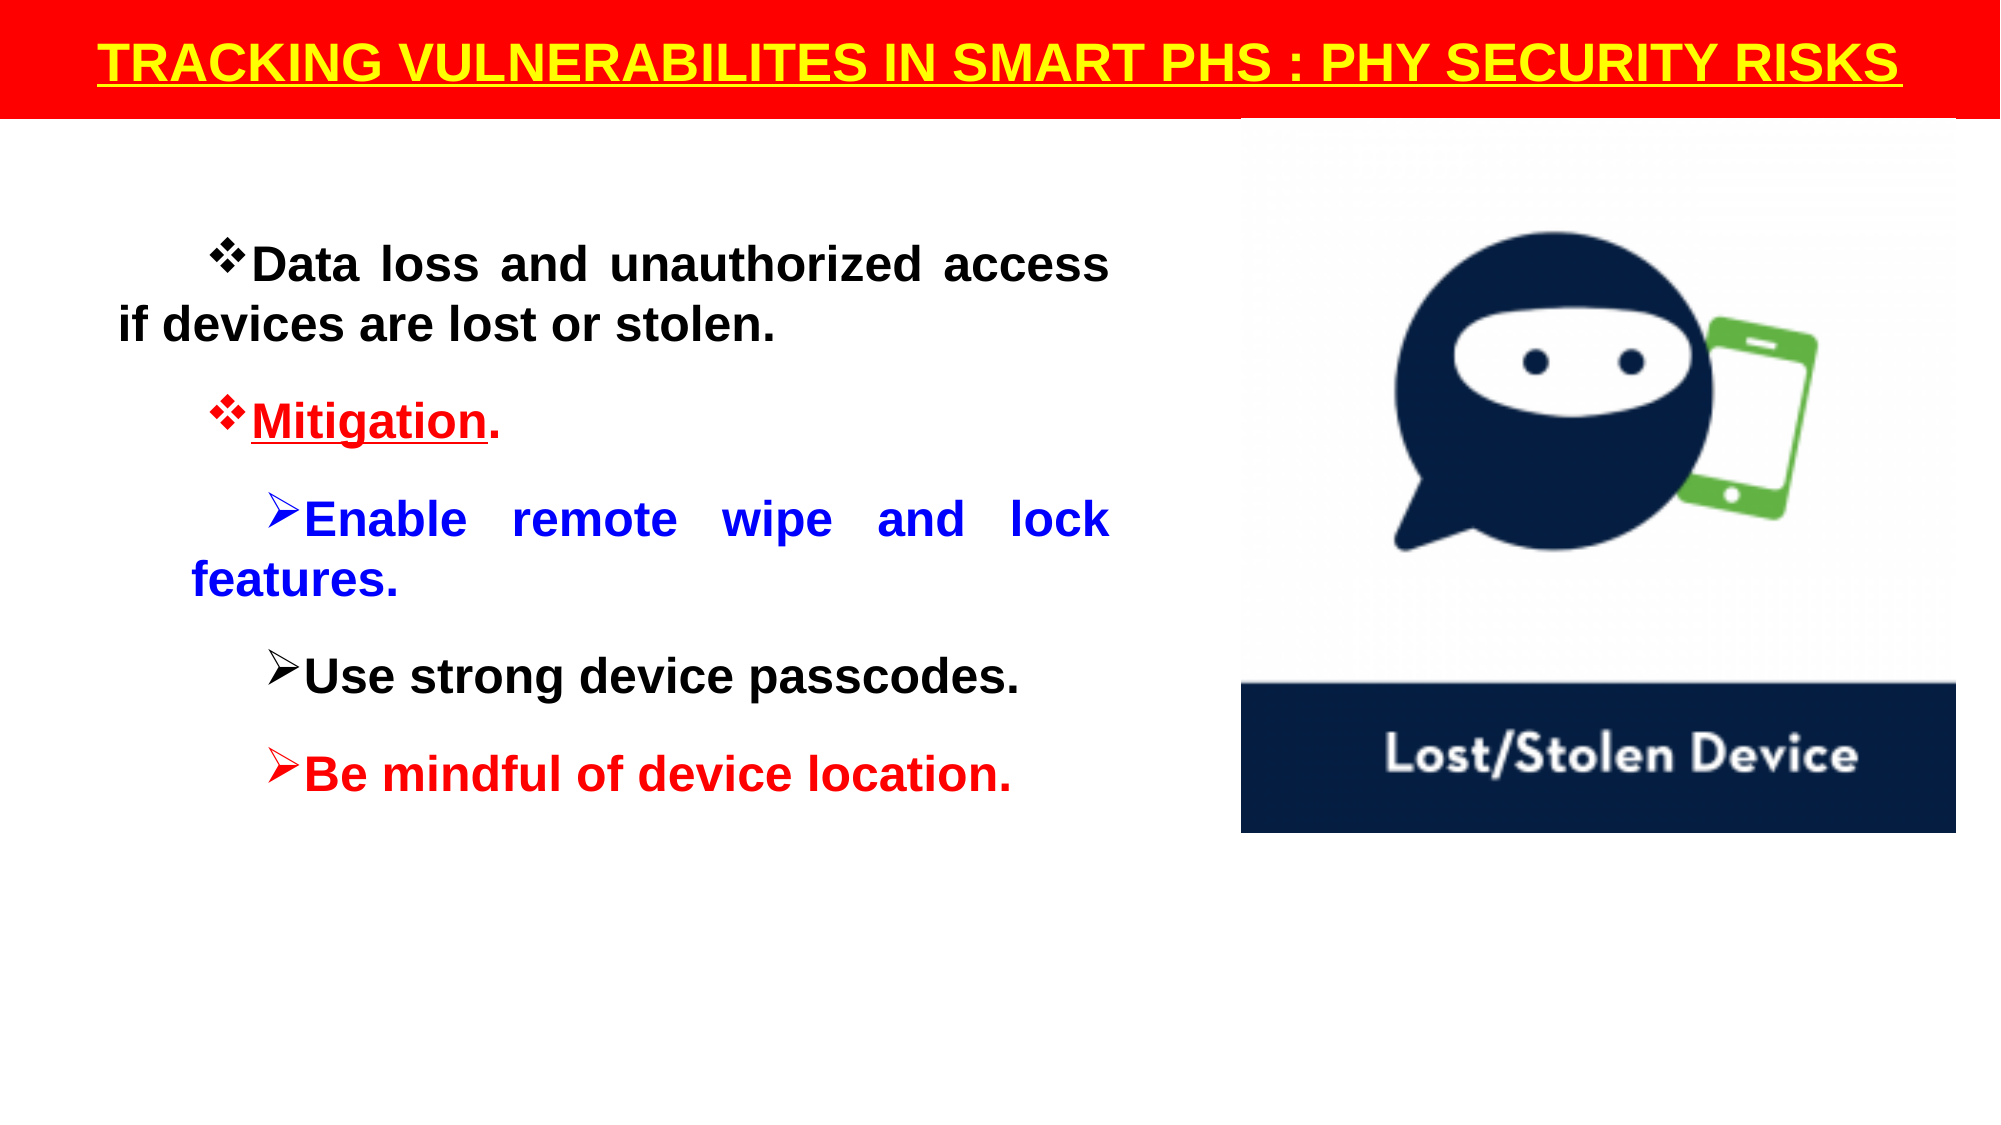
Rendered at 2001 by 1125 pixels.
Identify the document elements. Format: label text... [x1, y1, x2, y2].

picture [1241, 118, 1956, 833]
text_box Data loss and unauthorized access if devices are lost or stolen. Mitigation. Enable remote wipe and lock features. Use strong device passcodes. Be mindful of device location. [102, 223, 1126, 810]
text_box TRACKING VULNERABILITES IN SMART PHS : PHY SECURITY RISKS [0, 0, 2000, 120]
